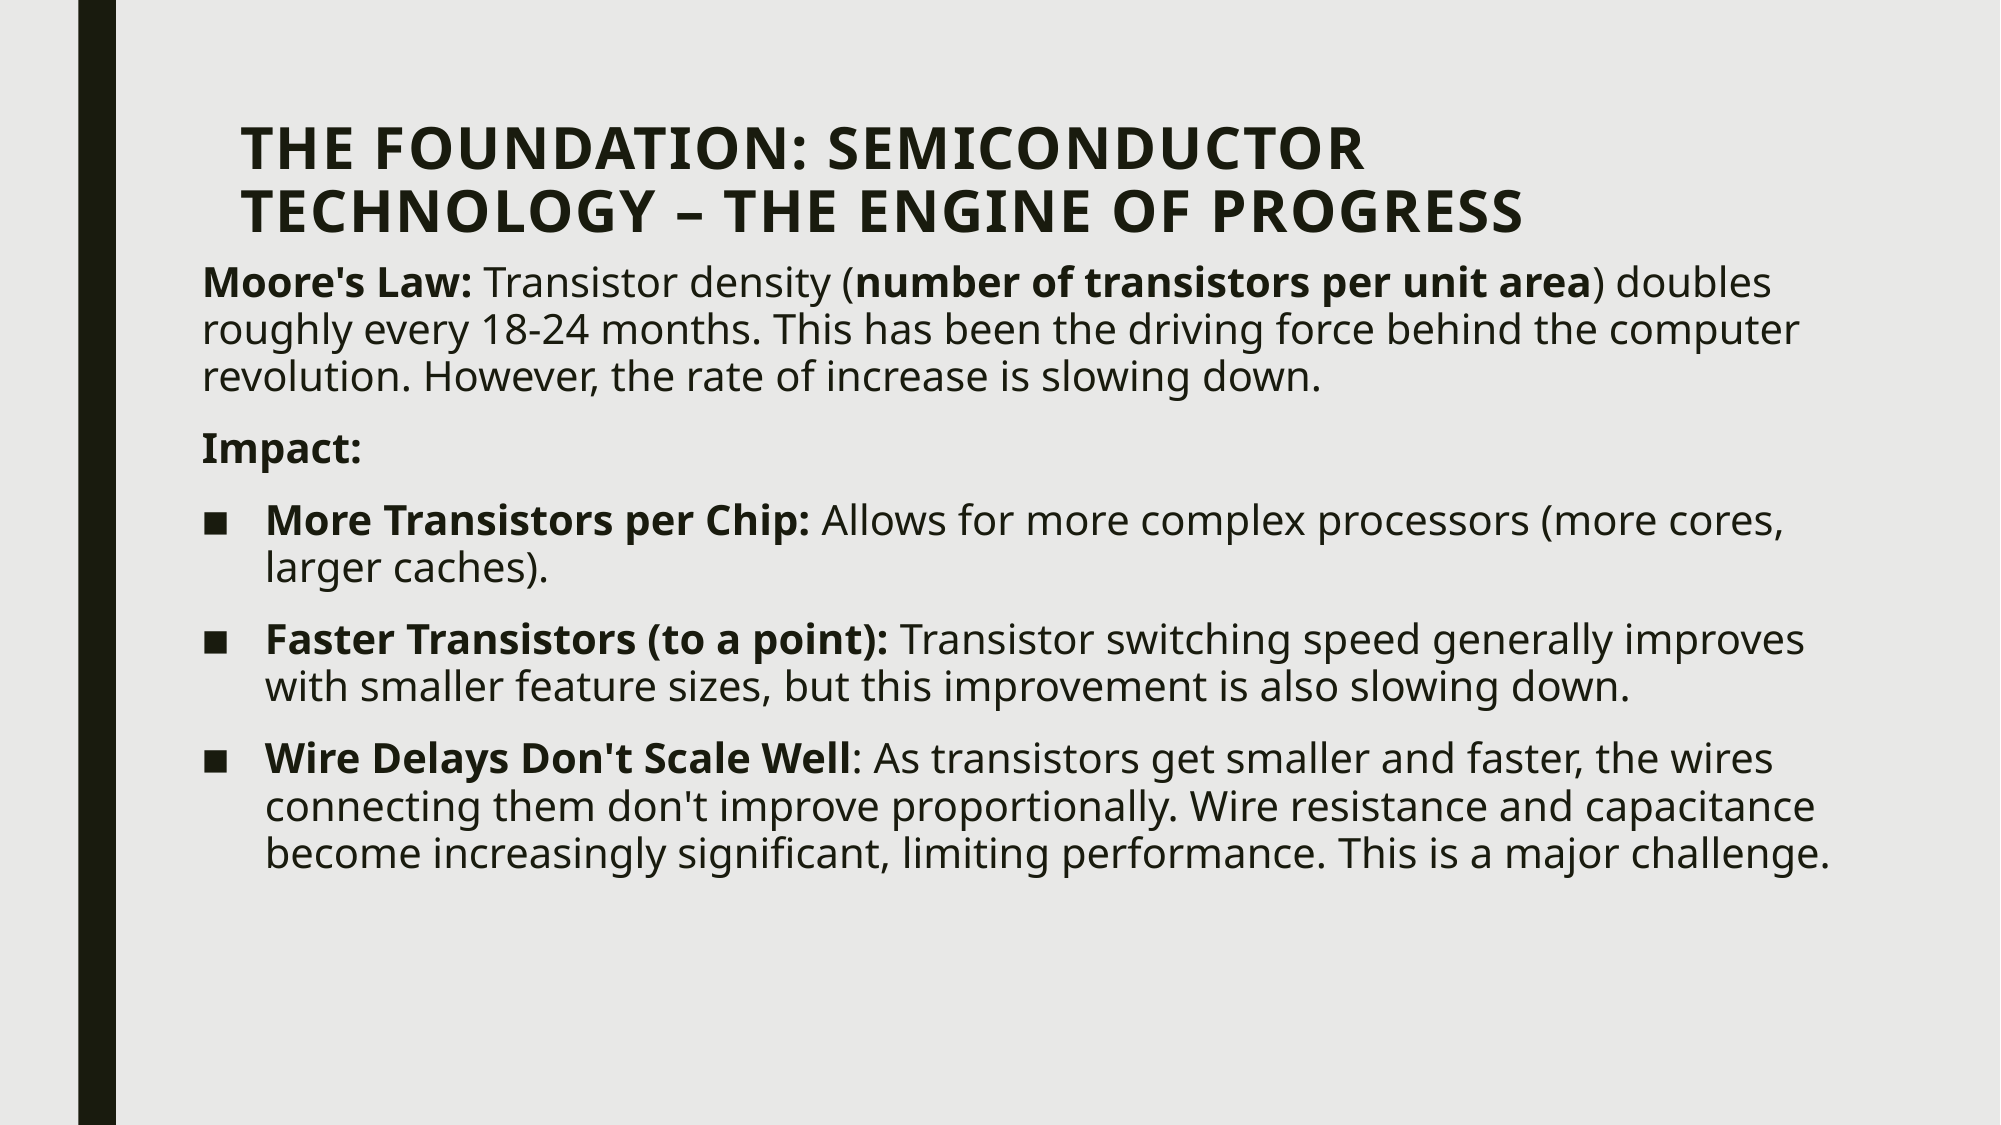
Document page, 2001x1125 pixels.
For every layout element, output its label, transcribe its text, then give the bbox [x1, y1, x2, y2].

title The Foundation: Semiconductor Technology – The Engine of Progress [225, 112, 1777, 252]
list Moore's Law: Transistor density (number of transistors per unit area) doubles roughly every 18-24 months. This has been the driving force behind the computer revolution. However, the rate of increase is slowing down. Impact: More Transistors per Chip: Allows for more complex processors (more cores, larger caches). Faster Transistors (to a point): Transistor switching speed generally improves with smaller feature sizes, but this improvement is also slowing down. Wire Delays Don't Scale Well: As transistors get smaller and faster, the wires connecting them don't improve proportionally. Wire resistance and capacitance become increasingly significant, limiting performance. This is a major challenge. [186, 252, 1890, 1058]
